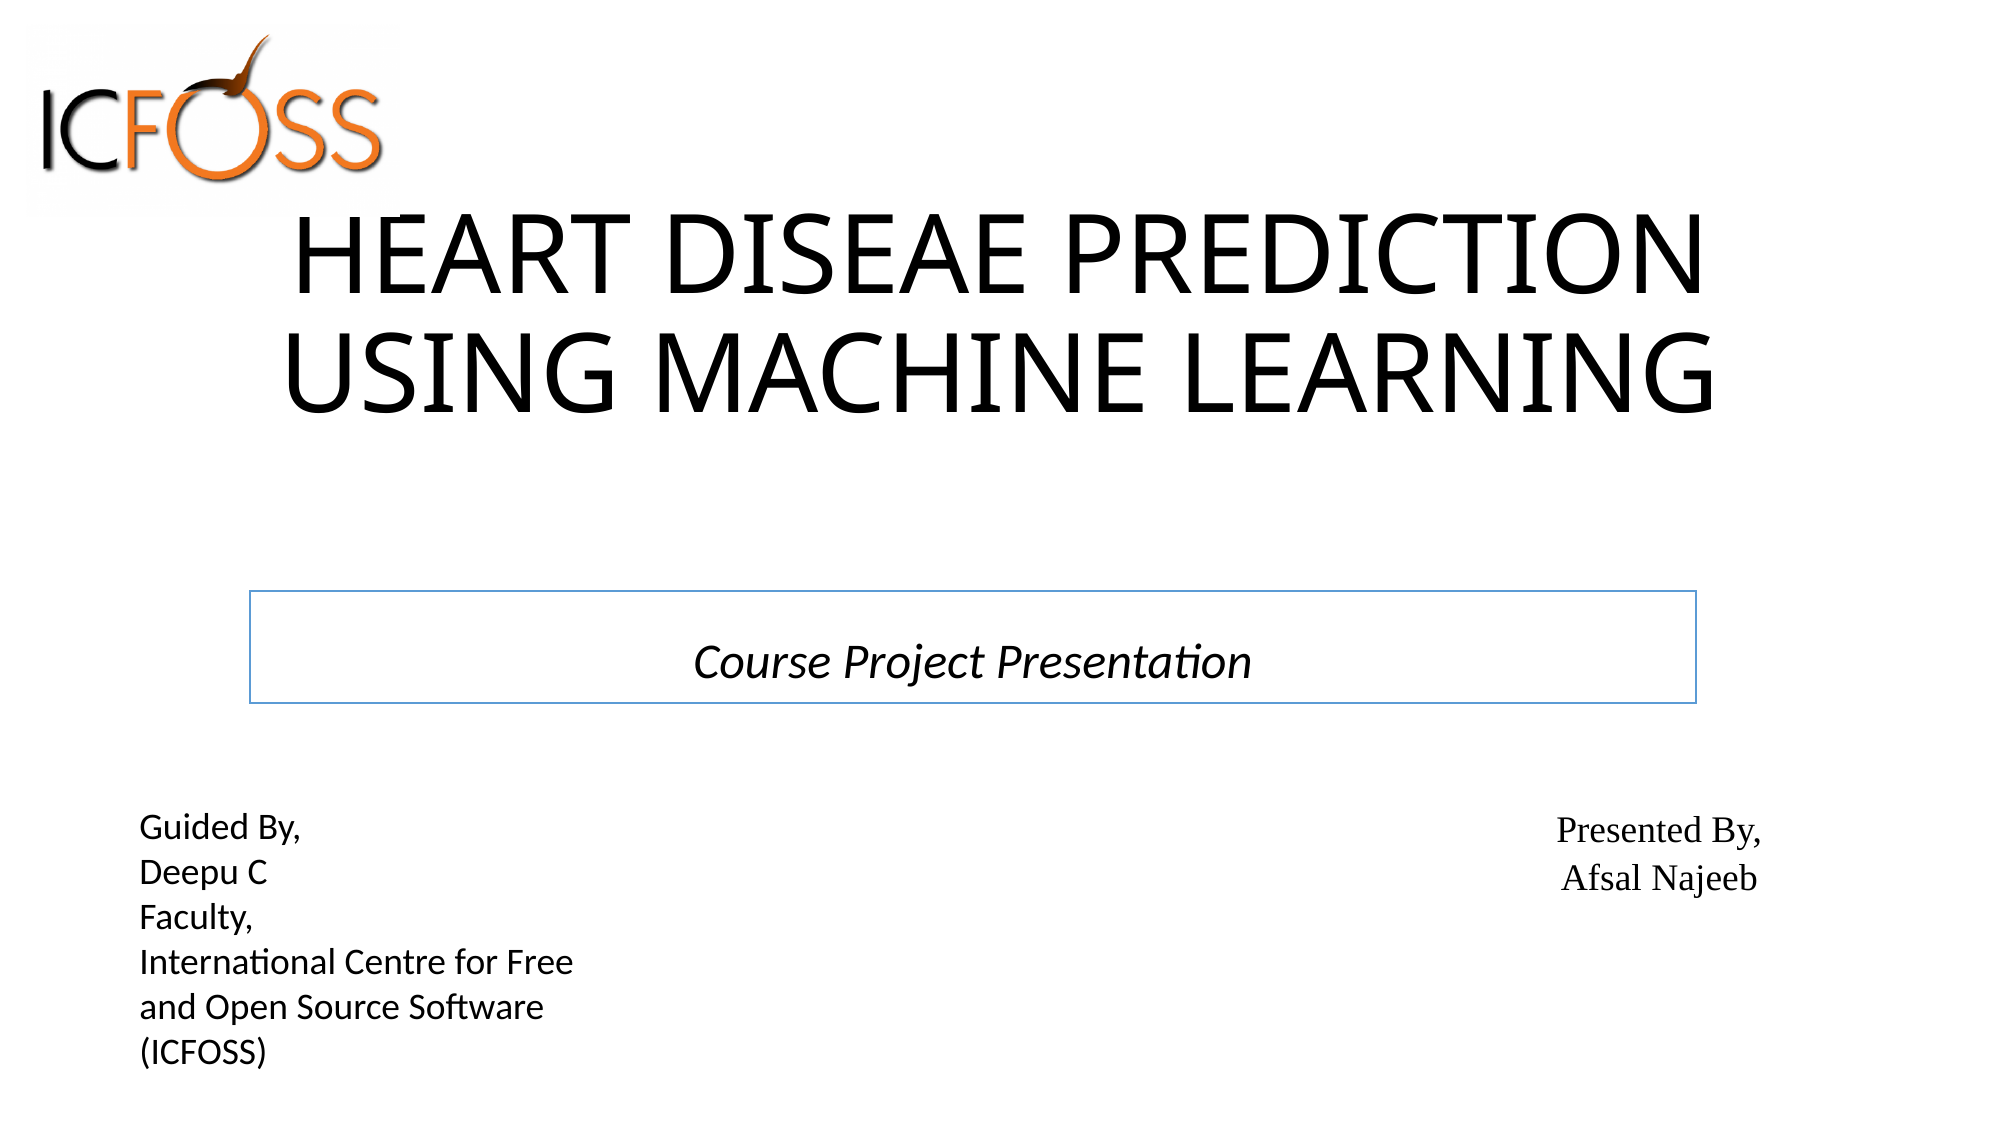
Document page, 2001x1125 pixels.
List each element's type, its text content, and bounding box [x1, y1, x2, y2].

text_box Presented By, Afsal Najeeb [1404, 794, 1914, 906]
text_box Guided By, Deepu C Faculty, International Centre for Free and Open Source Software (ICFOSS) [124, 794, 641, 1124]
subtitle Course Project Presentation [249, 590, 1697, 704]
title HEART DISEAE PREDICTION USING MACHINE LEARNING [249, 184, 1750, 576]
picture [26, 24, 400, 217]
